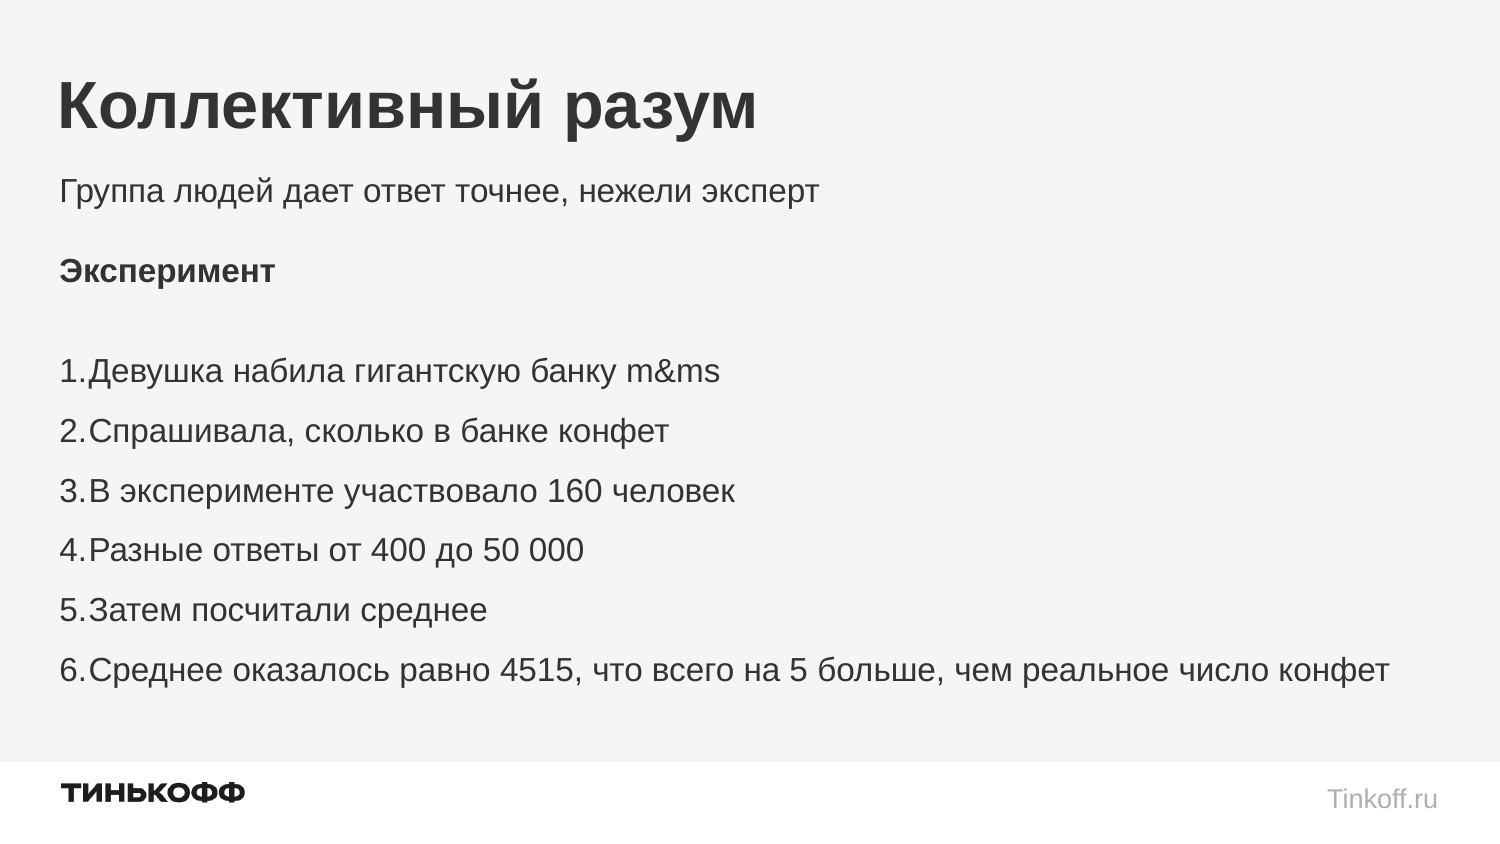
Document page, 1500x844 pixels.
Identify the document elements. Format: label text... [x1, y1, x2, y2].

picture [61, 782, 245, 803]
list Группа людей дает ответ точнее, нежели эксперт Эксперимент Девушка набила гигантскую банку m&ms Спрашивала, сколько в банке конфет В эксперименте участвовало 160 человек Разные ответы от 400 до 50 000 Затем посчитали среднее Среднее оказалось равно 4515, что всего на 5 больше, чем реальное число конфет [44, 154, 1422, 292]
title Коллективный разум [42, 46, 1410, 174]
